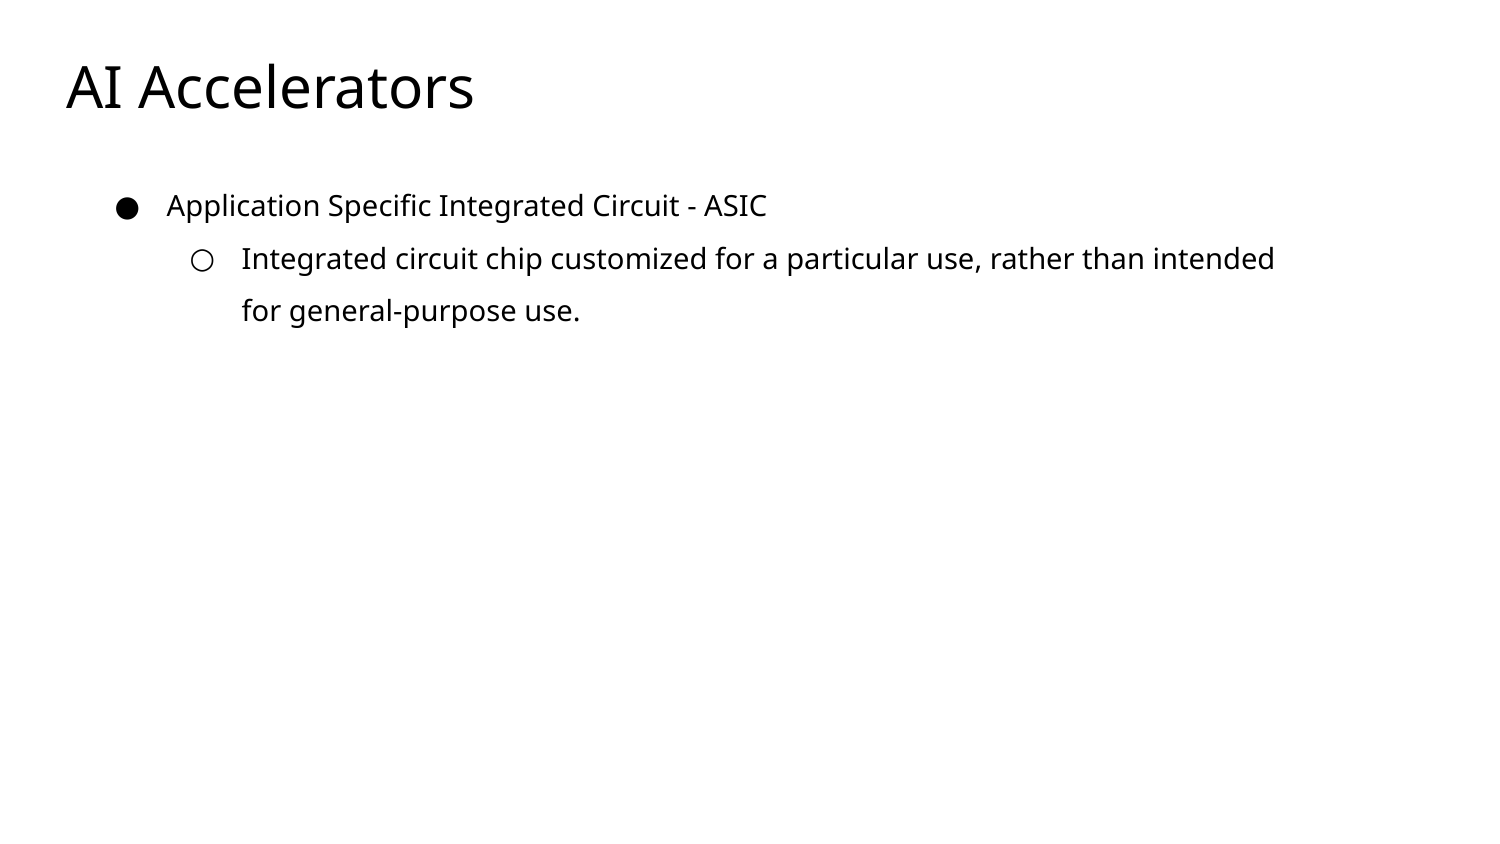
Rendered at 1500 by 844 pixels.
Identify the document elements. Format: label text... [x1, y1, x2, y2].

title AI Accelerators [51, 35, 750, 130]
text_box Application Specific Integrated Circuit - ASIC Integrated circuit chip customized for a particular use, rather than intended for general-purpose use. [76, 155, 1295, 314]
